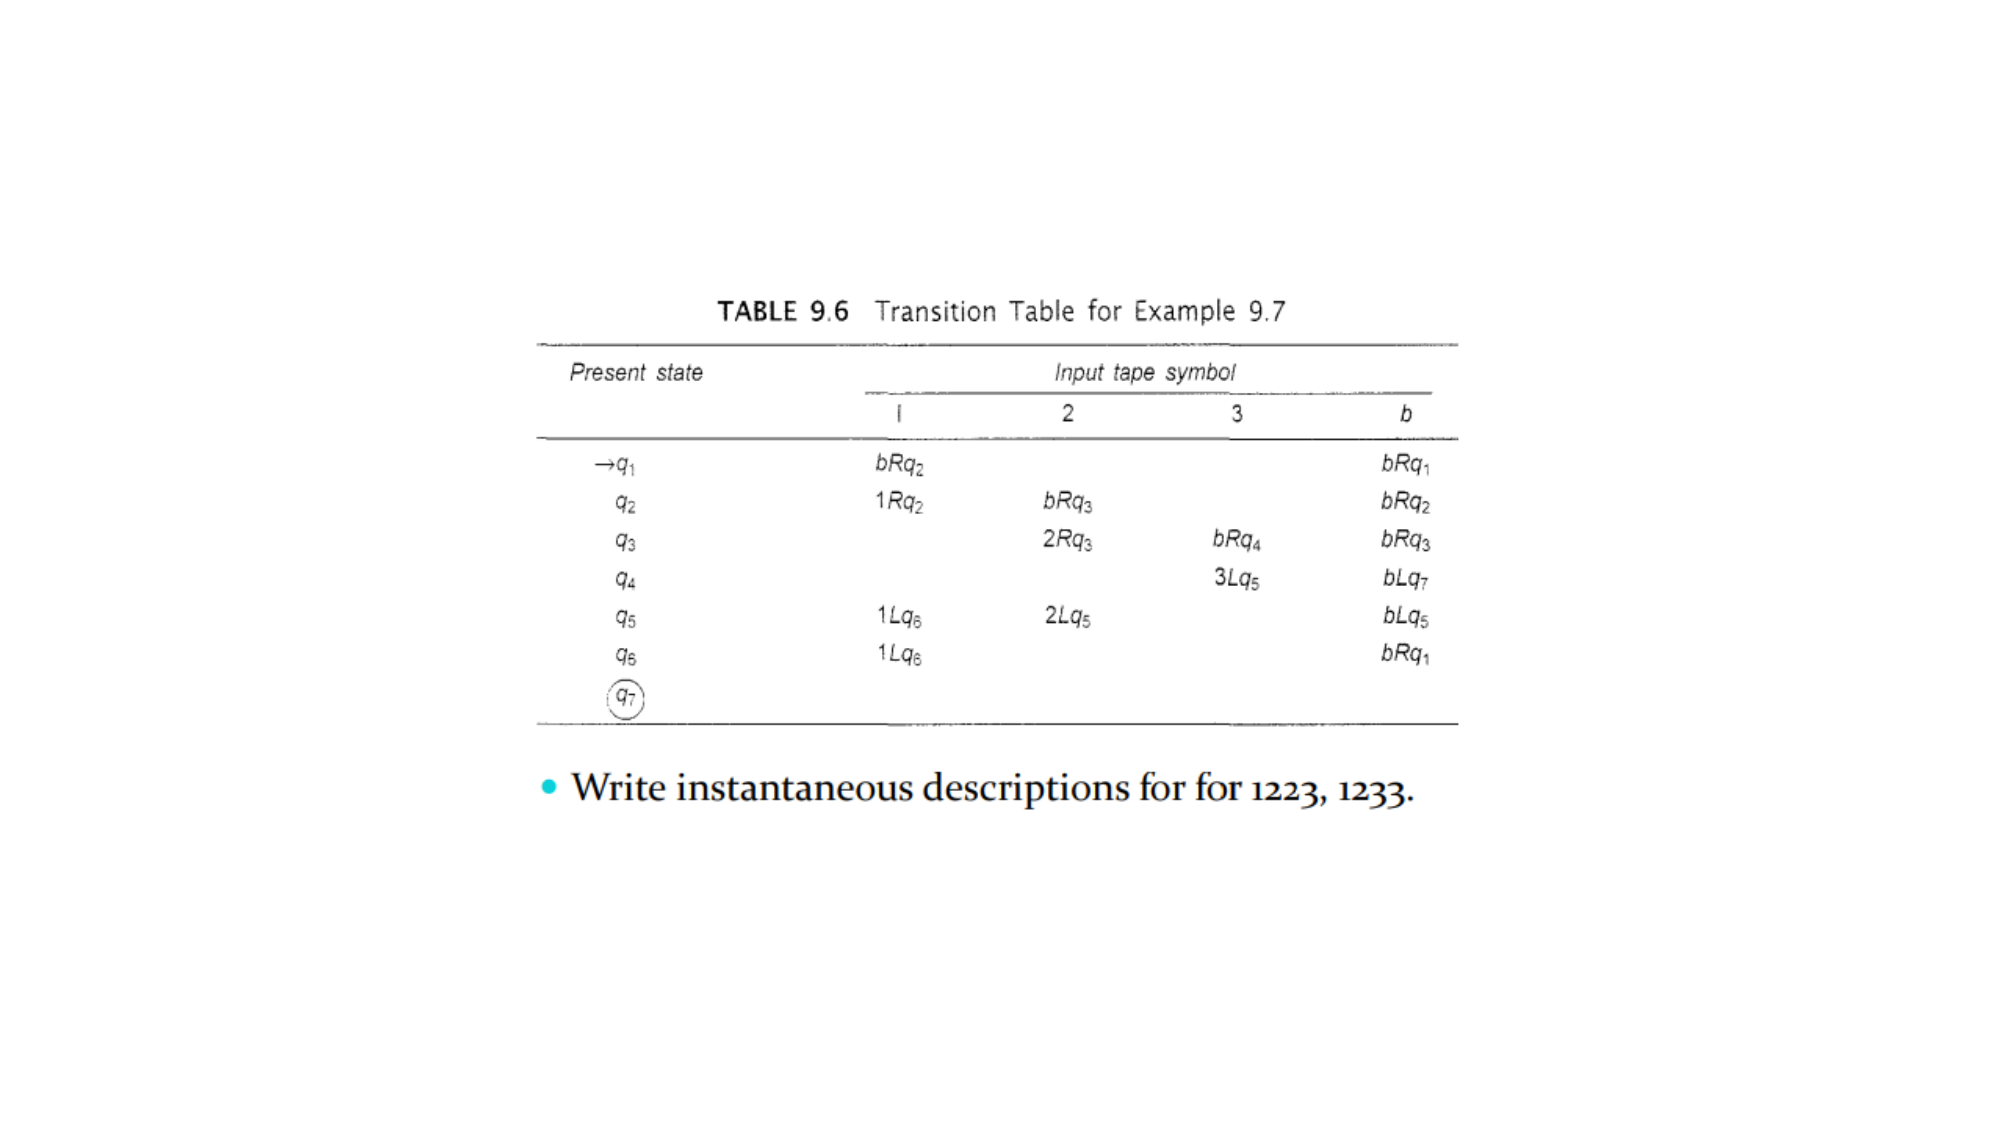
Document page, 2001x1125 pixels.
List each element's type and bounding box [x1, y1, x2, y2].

picture [510, 284, 1490, 841]
